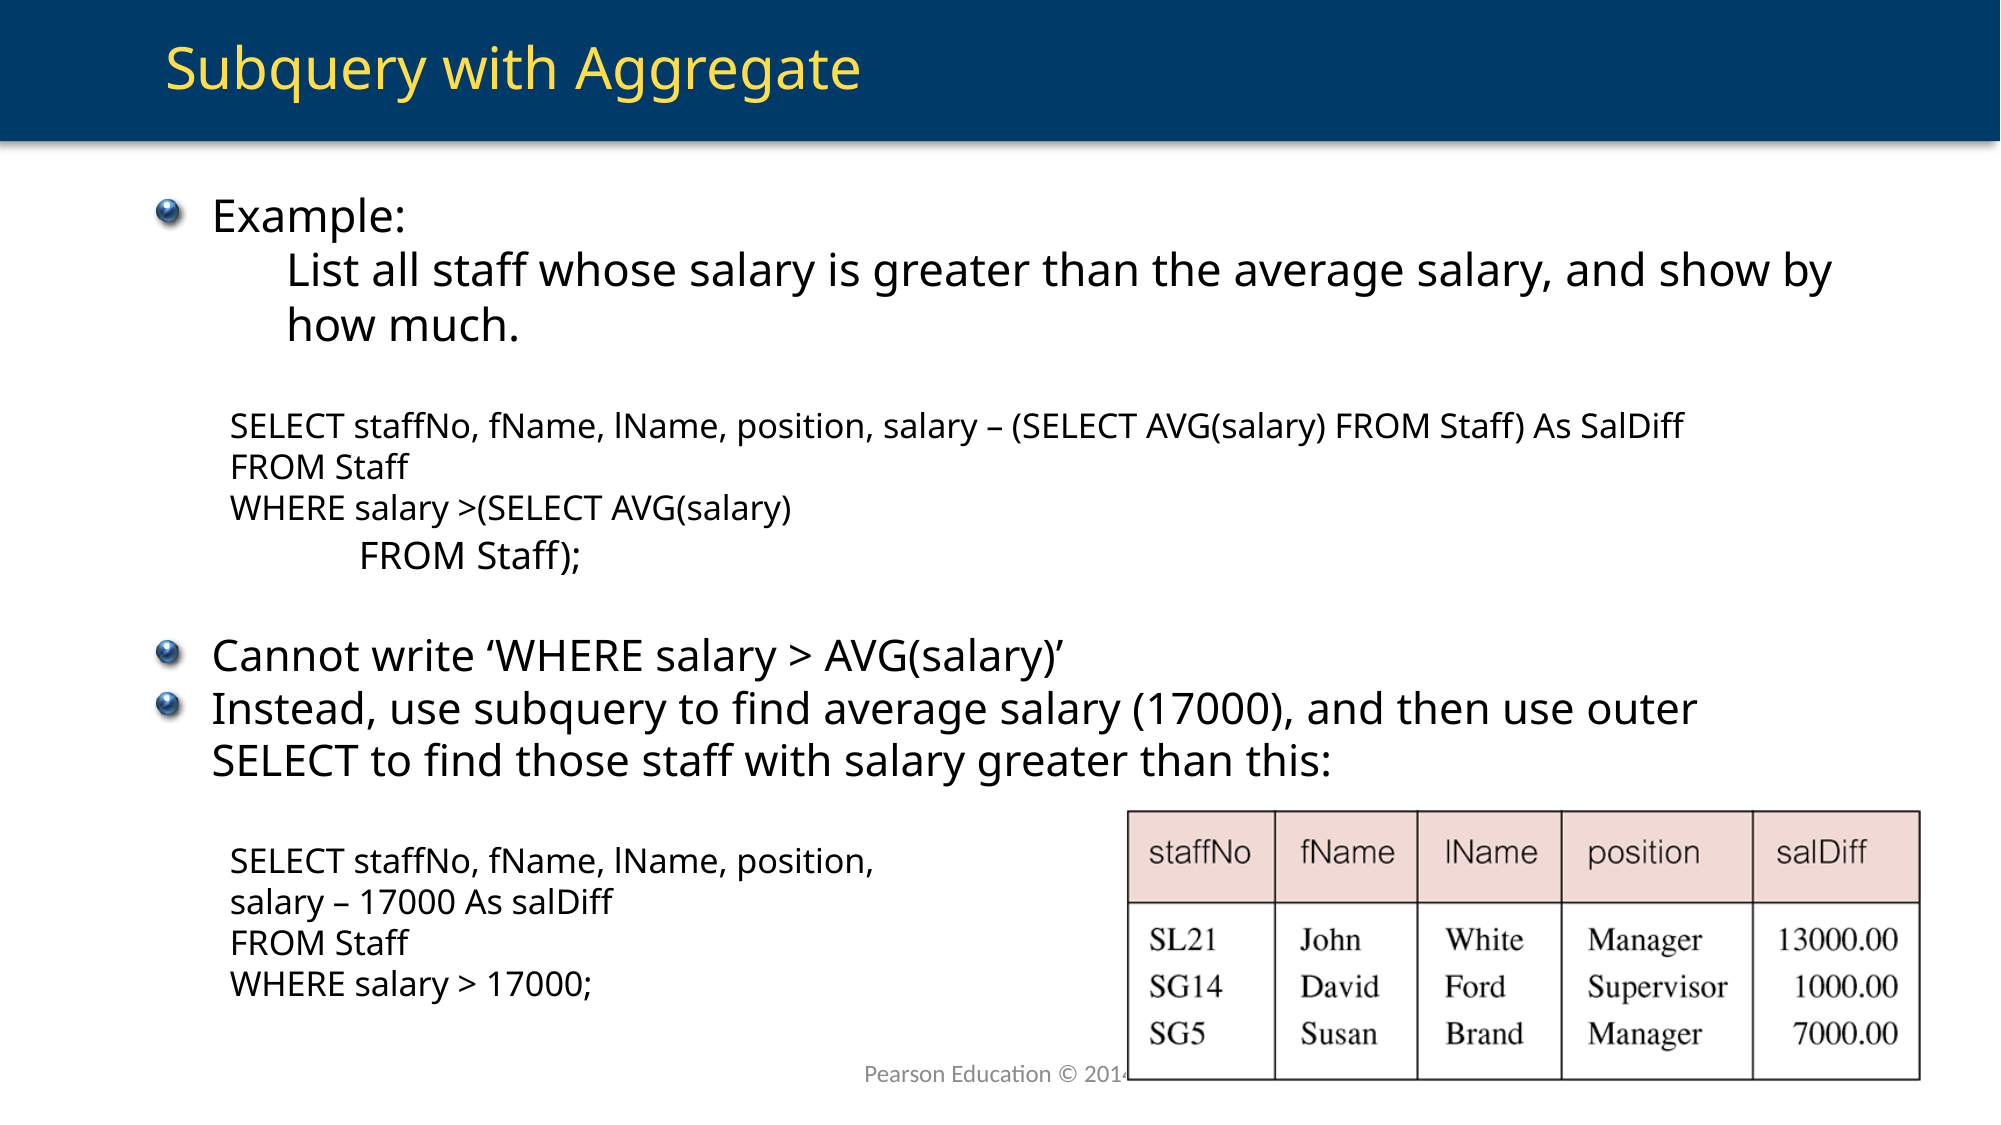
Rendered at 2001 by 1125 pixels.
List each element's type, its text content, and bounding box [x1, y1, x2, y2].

list Example: List all staff whose salary is greater than the average salary, and show by how much. SELECT staffNo, fName, lName, position, salary – (SELECT AVG(salary) FROM Staff) As SalDiff FROM Staff WHERE salary >(SELECT AVG(salary) FROM Staff); Cannot write ‘WHERE salary > AVG(salary)’ Instead, use subquery to find average salary (17000), and then use outer SELECT to find those staff with salary greater than this: SELECT staffNo, fName, lName, position, salary – 17000 As salDiff FROM Staff WHERE salary > 17000; [137, 179, 1863, 1014]
picture [1126, 809, 1921, 1083]
title Subquery with Aggregate [0, 0, 2000, 142]
picture [152, 689, 187, 724]
footer Pearson Education © 2014 [662, 1042, 1338, 1103]
picture [152, 637, 187, 672]
picture [152, 196, 188, 232]
